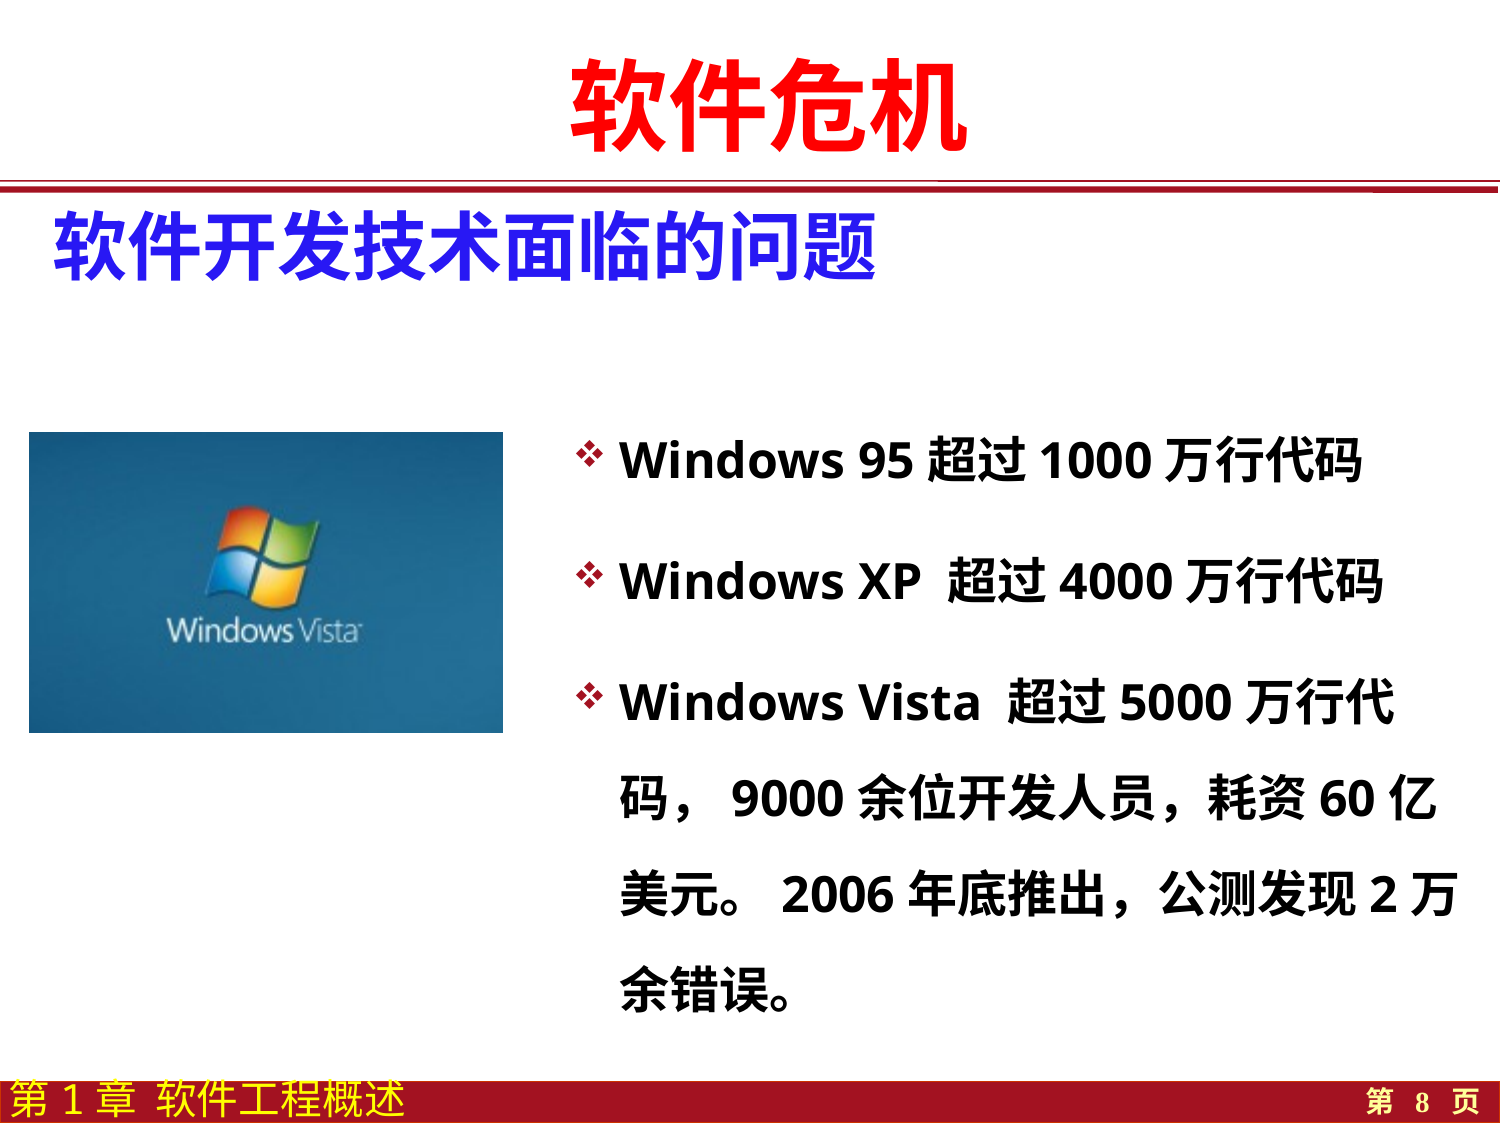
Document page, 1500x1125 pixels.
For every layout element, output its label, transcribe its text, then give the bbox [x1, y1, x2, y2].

text_box 软件危机 [137, 62, 1400, 163]
title 软件开发技术面临的问题 [0, 207, 1388, 296]
picture [29, 432, 503, 734]
list Windows 95超过1000万行代码 Windows XP 超过4000万行代码 Windows Vista 超过5000万行代码，9000余位开发人员，耗资60亿美元。2006年底推出，公测发现2万余错误。 [572, 385, 1471, 965]
